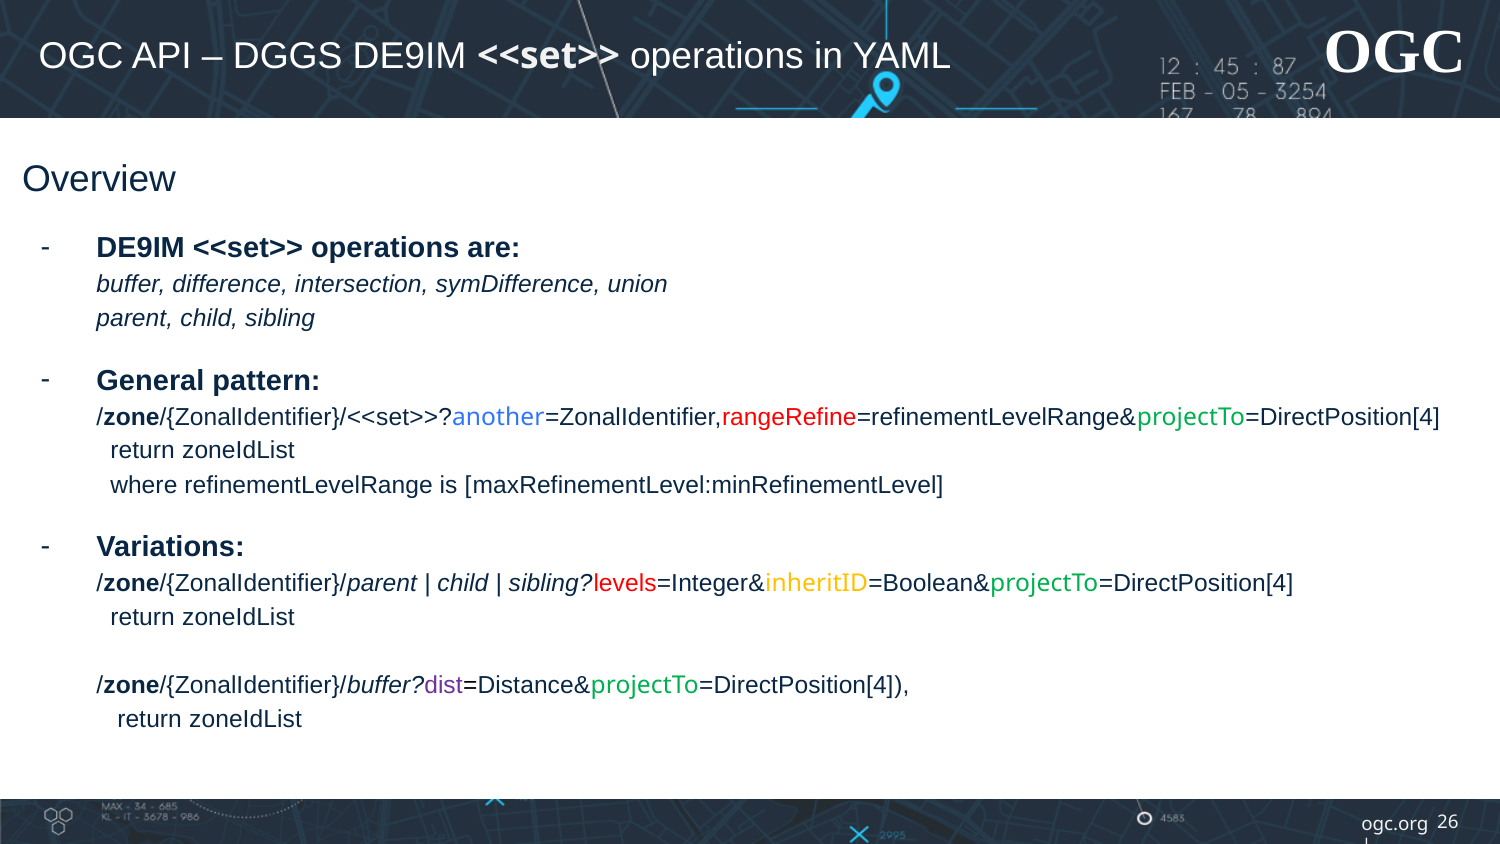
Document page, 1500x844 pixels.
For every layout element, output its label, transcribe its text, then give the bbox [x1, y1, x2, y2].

slide_number 26 [1329, 805, 1470, 841]
list Overview DE9IM <<set>> operations are: buffer, difference, intersection, symDifference, union parent, child, sibling General pattern: /zone/{ZonalIdentifier}/<<set>>?another=ZonalIdentifier,rangeRefine=refinementLevelRange&projectTo=DirectPosition[4] return zoneIdList where refinementLevelRange is [maxRefinementLevel:minRefinementLevel] Variations: /zone/{ZonalIdentifier}/parent | child | sibling?levels=Integer&inheritID=Boolean&projectTo=DirectPosition[4] return zoneIdList /zone/{ZonalIdentifier}/buffer?dist=Distance&projectTo=DirectPosition[4]), return zoneIdList [10, 141, 1470, 740]
picture [38, 801, 79, 842]
title OGC API – DGGS DE9IM <<set>> operations in YAML [27, 6, 1322, 101]
